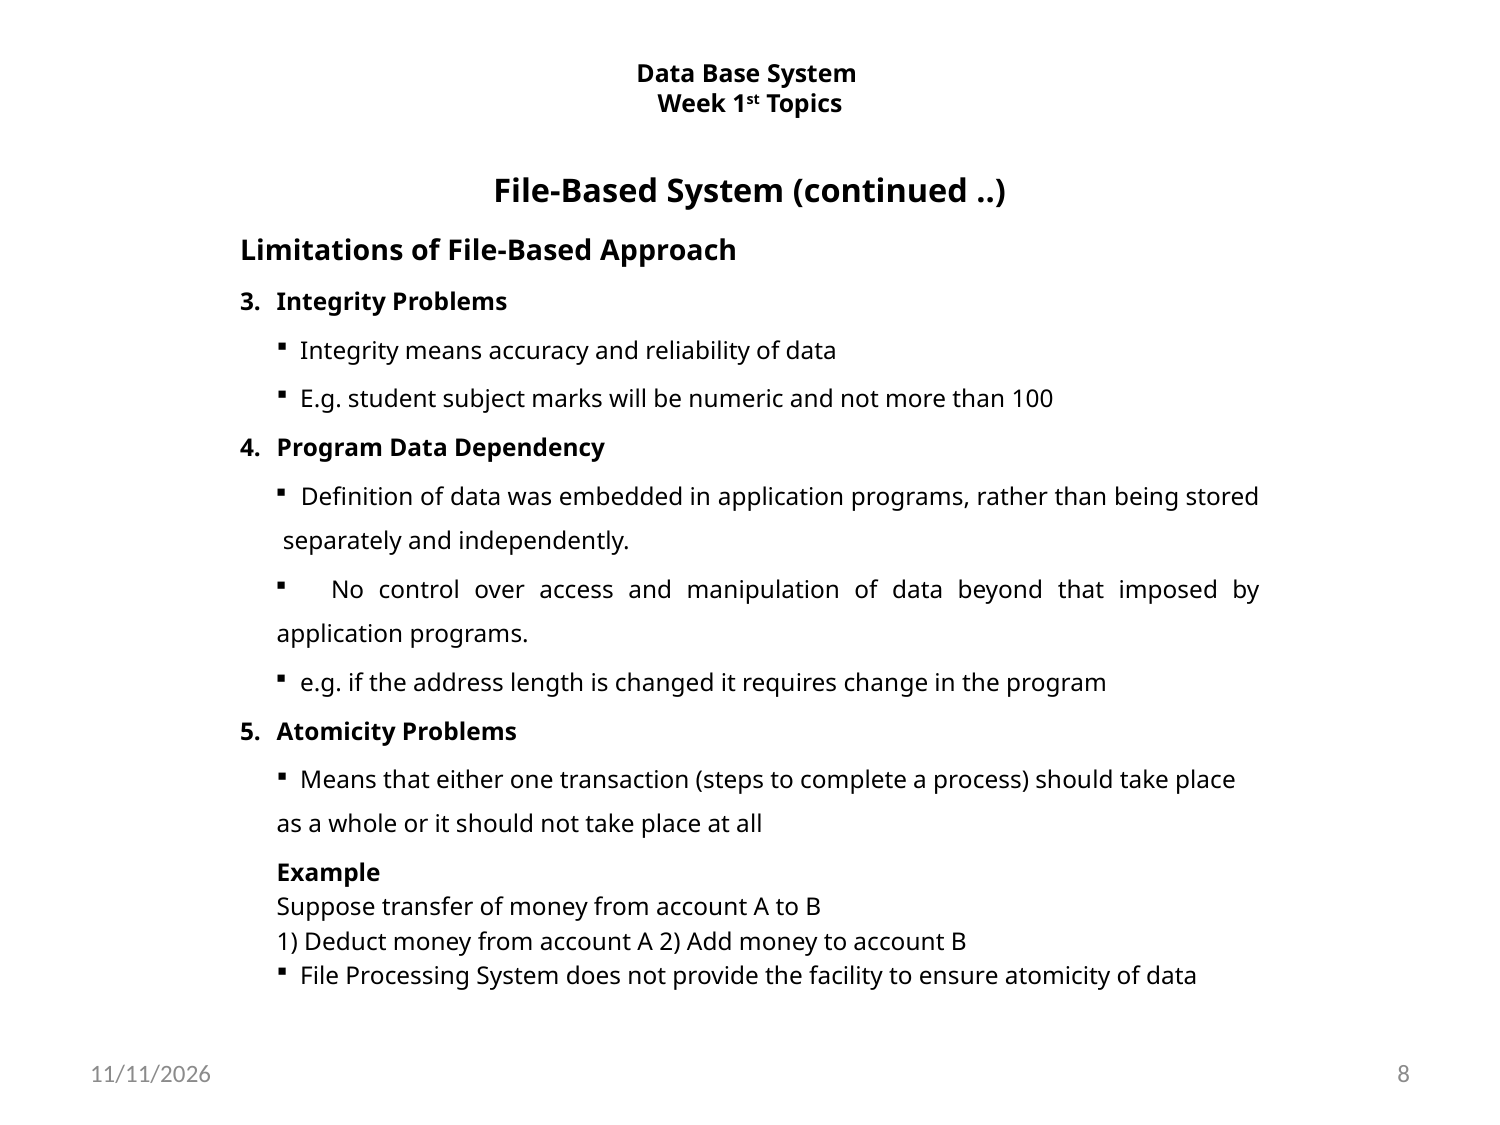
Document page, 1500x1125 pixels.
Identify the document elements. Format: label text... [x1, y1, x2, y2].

title Data Base System Week 1st Topics [112, 50, 1388, 125]
subtitle File-Based System (continued ..) Limitations of File-Based Approach Integrity Problems Integrity means accuracy and reliability of data E.g. student subject marks will be numeric and not more than 100 Program Data Dependency Definition of data was embedded in application programs, rather than being stored separately and independently. No control over access and manipulation of data beyond that imposed by application programs. e.g. if the address length is changed it requires change in the program Atomicity Problems Means that either one transaction (steps to complete a process) should take place as a whole or it should not take place at all Example Suppose transfer of money from account A to B 1) Deduct money from account A 2) Add money to account B File Processing System does not provide the facility to ensure atomicity of data [225, 162, 1275, 1000]
slide_number 8 [1074, 1042, 1425, 1103]
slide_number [75, 1042, 425, 1103]
